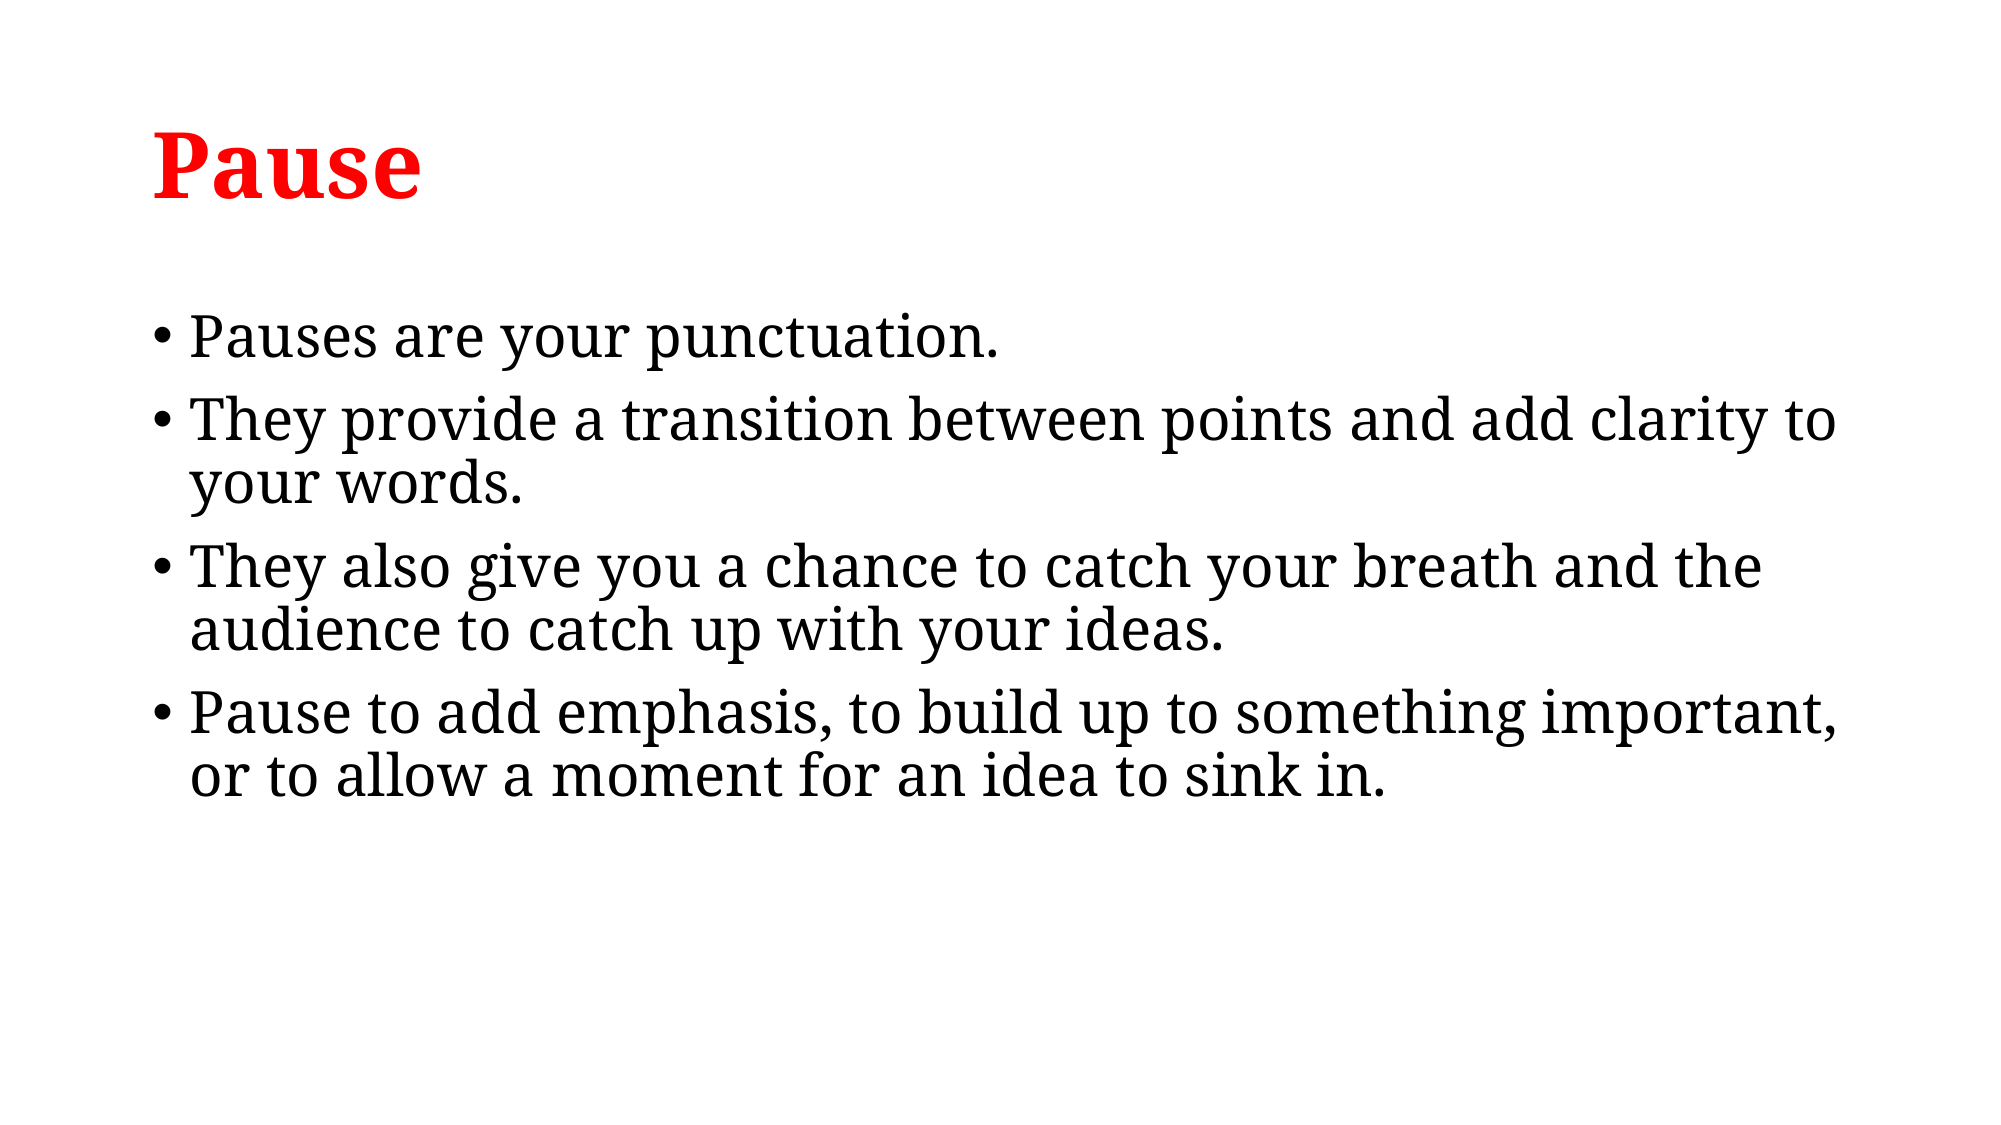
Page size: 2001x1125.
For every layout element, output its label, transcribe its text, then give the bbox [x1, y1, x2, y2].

title Pause [137, 59, 1863, 278]
list Pauses are your punctuation. They provide a transition between points and add clarity to your words. They also give you a chance to catch your breath and the audience to catch up with your ideas. Pause to add emphasis, to build up to something important, or to allow a moment for an idea to sink in. [137, 299, 1863, 1014]
